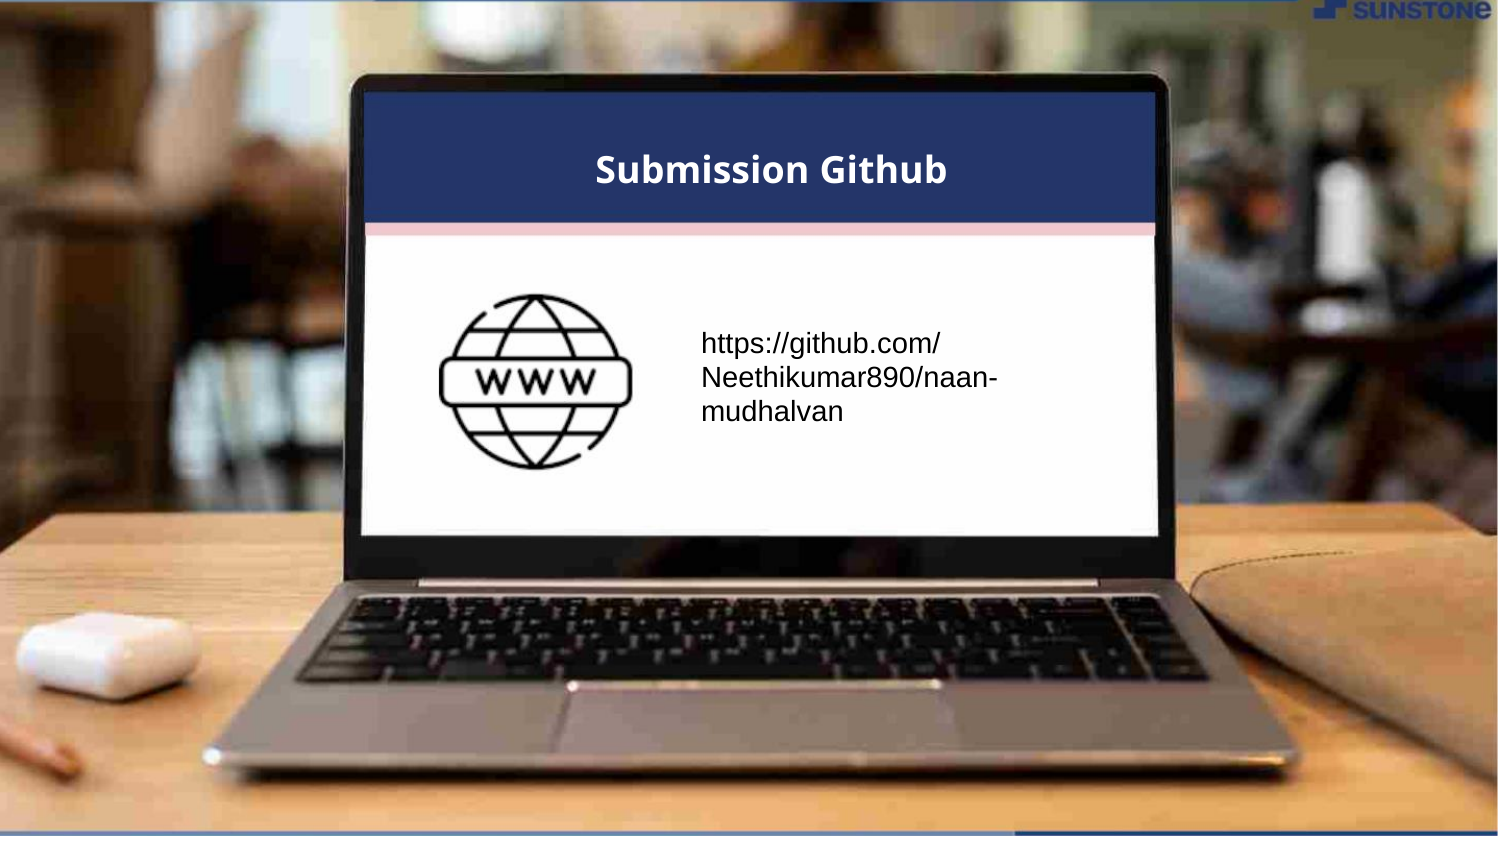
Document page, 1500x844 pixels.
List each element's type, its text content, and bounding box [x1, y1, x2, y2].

text_box https://github.com/Neethikumar890/naan-mudhalvan [701, 324, 1116, 428]
text_box [0, 0, 1498, 836]
text_box Submission Github [595, 146, 954, 191]
